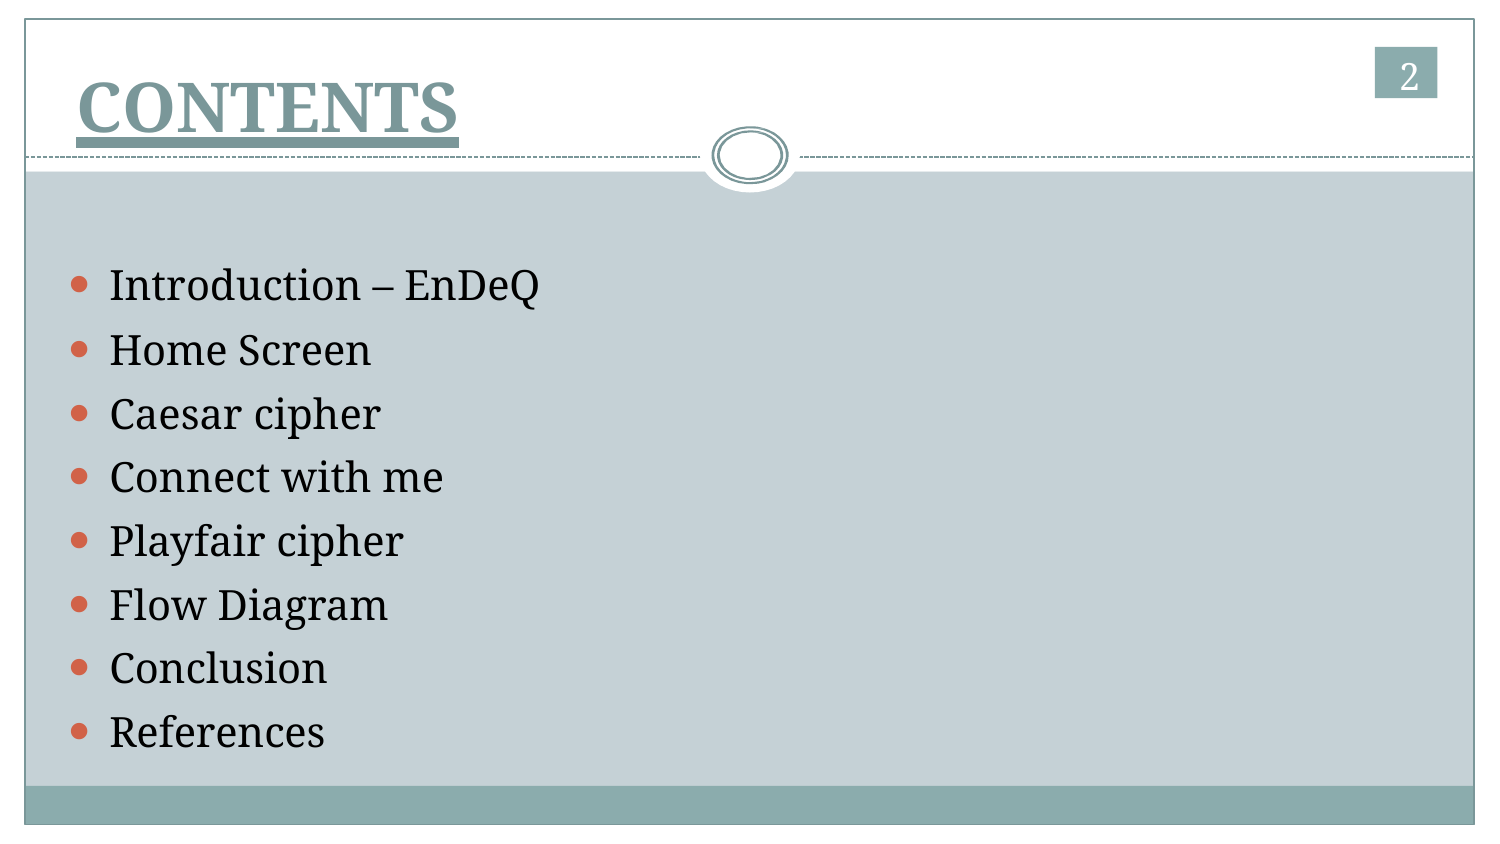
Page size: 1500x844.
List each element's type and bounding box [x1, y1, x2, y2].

text_box [0, 0, 1500, 844]
